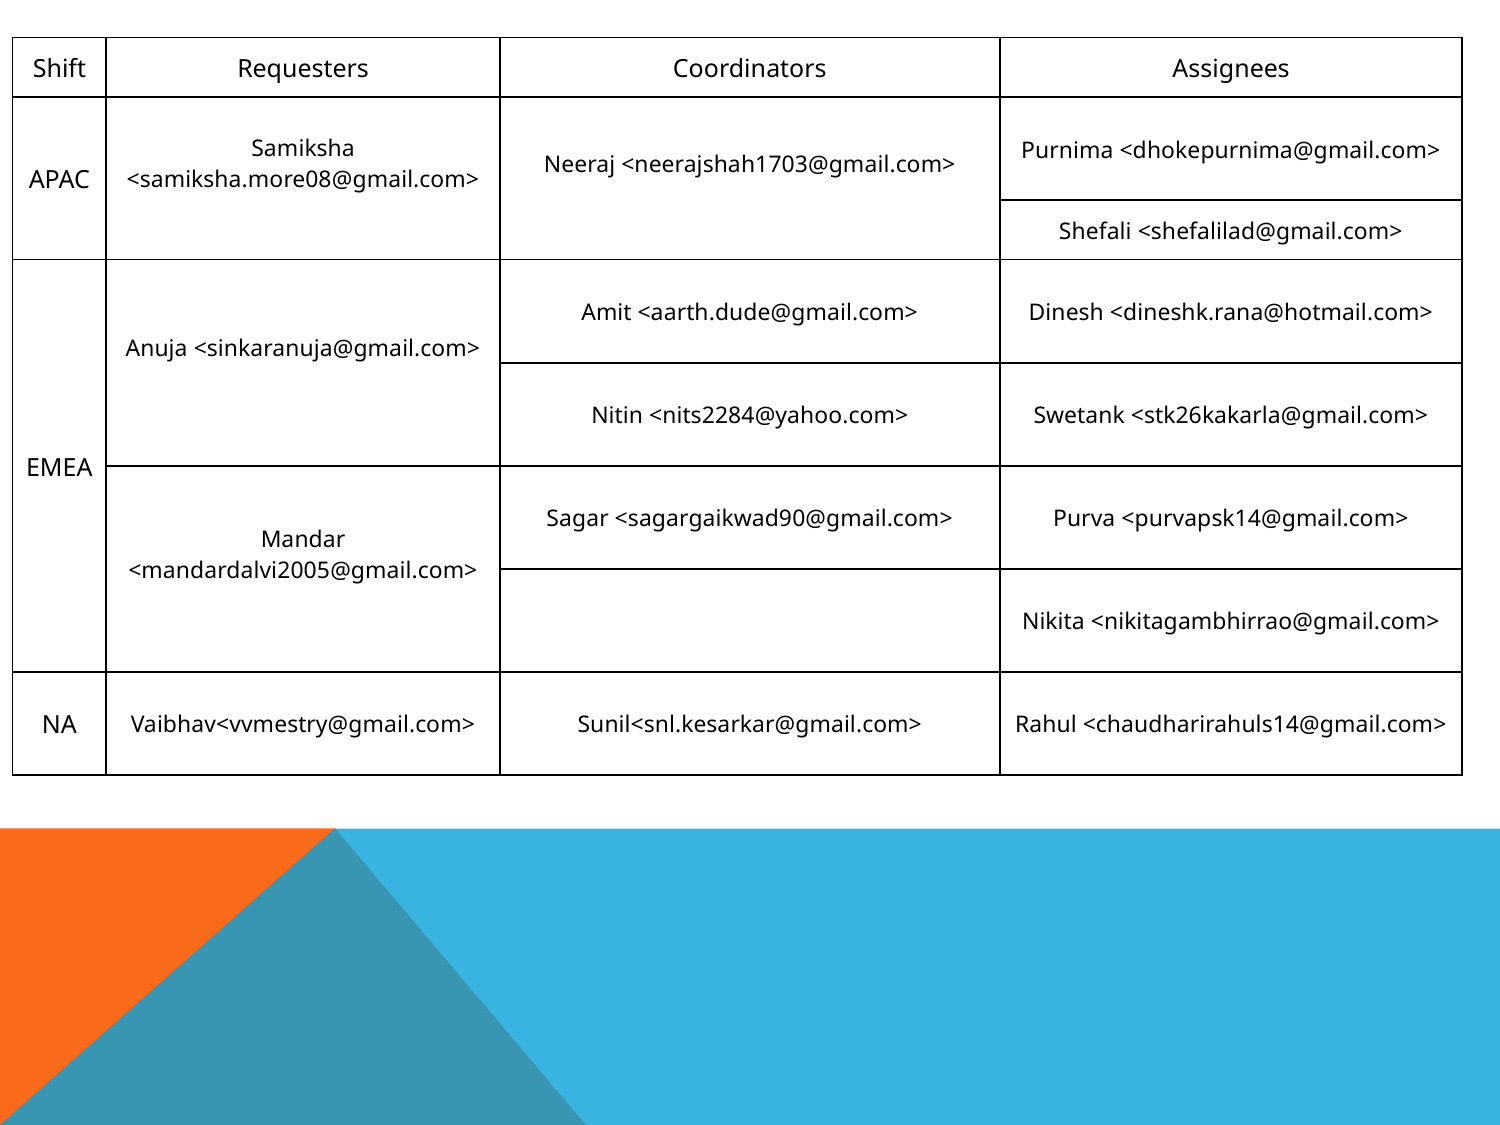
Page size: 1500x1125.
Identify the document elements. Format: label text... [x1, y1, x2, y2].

table_cell Anuja <sinkaranuja@gmail.com> [107, 260, 499, 465]
table_cell Mandar <mandardalvi2005@gmail.com> [107, 467, 499, 671]
table_header Shift [13, 38, 105, 96]
table_cell Nikita <nikitagambhirrao@gmail.com> [1001, 570, 1461, 671]
table_cell Shefali <shefalilad@gmail.com> [1001, 201, 1461, 259]
table_header Requesters [107, 38, 499, 96]
table_header Coordinators [501, 38, 999, 96]
table_cell Purva <purvapsk14@gmail.com> [1001, 467, 1461, 568]
table_cell Dinesh <dineshk.rana@hotmail.com> [1001, 260, 1461, 362]
table_cell Amit <aarth.dude@gmail.com> [501, 260, 999, 362]
table_cell Swetank <stk26kakarla@gmail.com> [1001, 364, 1461, 465]
table_cell Vaibhav<vvmestry@gmail.com> [107, 673, 499, 774]
table_cell Nitin <nits2284@yahoo.com> [501, 364, 999, 465]
table_cell Sunil<snl.kesarkar@gmail.com> [501, 673, 999, 774]
table_cell Samiksha <samiksha.more08@gmail.com> [107, 98, 499, 259]
table_cell EMEA [13, 260, 105, 671]
table_header Assignees [1001, 38, 1461, 96]
table_cell Rahul <chaudharirahuls14@gmail.com> [1001, 673, 1461, 774]
table_cell [501, 570, 999, 671]
table_cell NA [13, 673, 105, 774]
table_cell Neeraj <neerajshah1703@gmail.com> [501, 98, 999, 259]
table_cell Purnima <dhokepurnima@gmail.com> [1001, 98, 1461, 199]
table_cell APAC [13, 98, 105, 259]
table_cell Sagar <sagargaikwad90@gmail.com> [501, 467, 999, 568]
